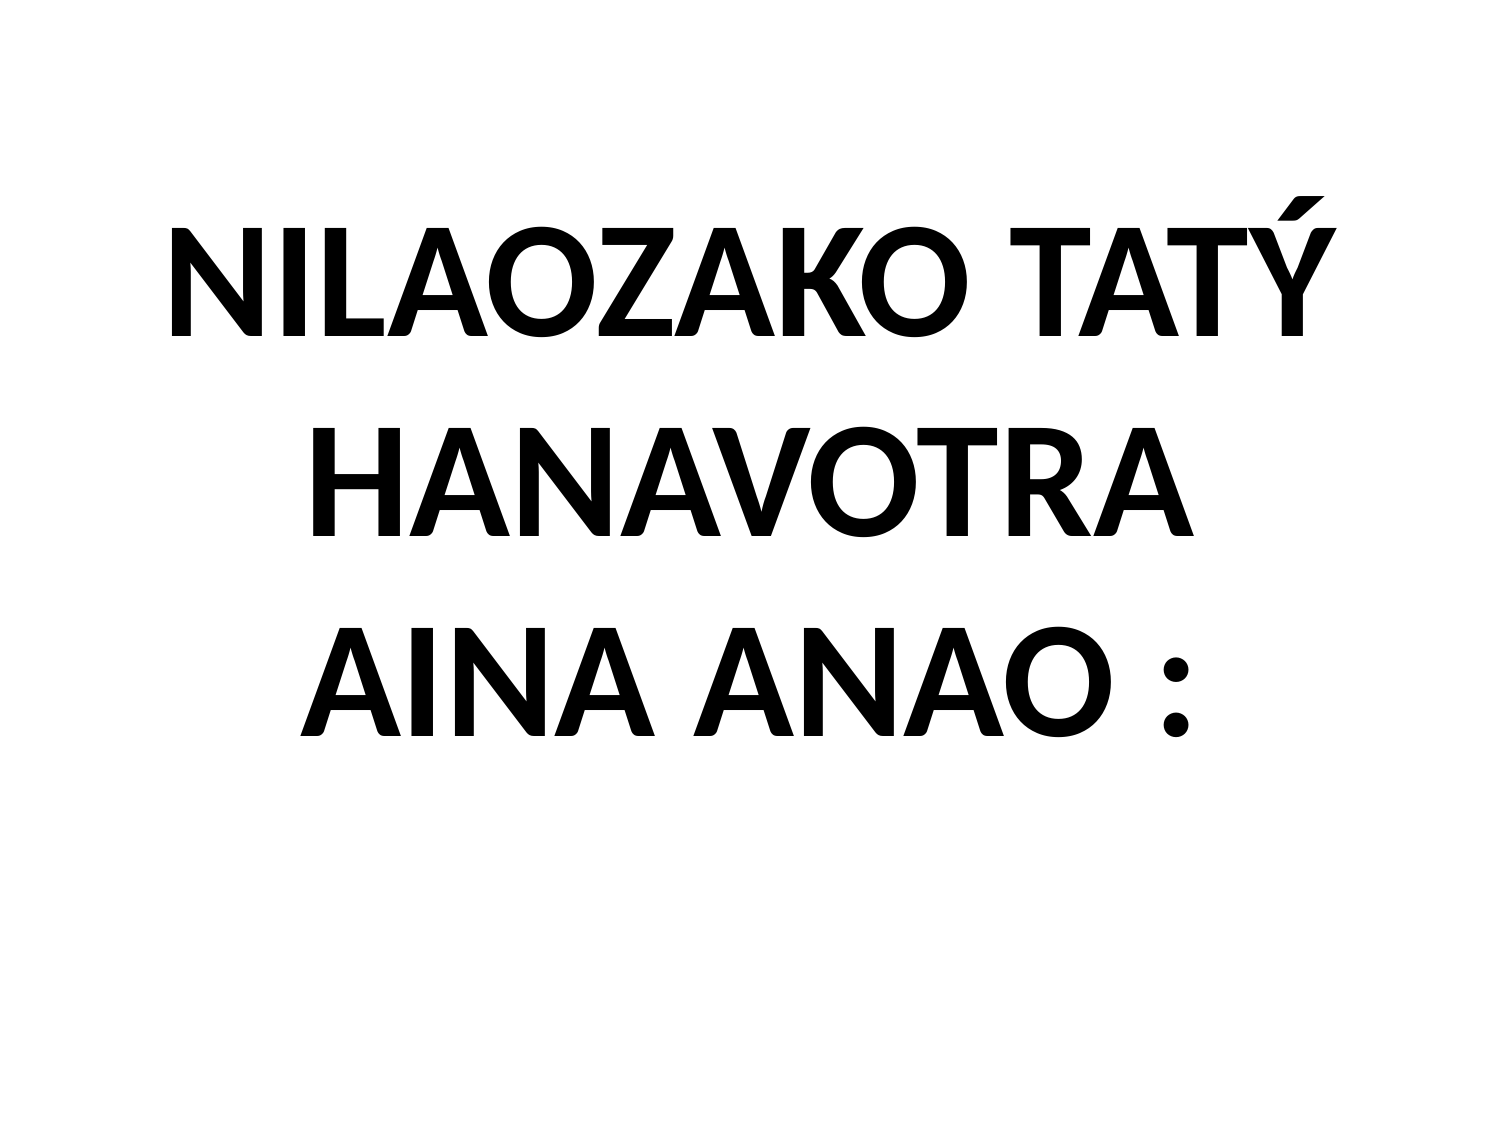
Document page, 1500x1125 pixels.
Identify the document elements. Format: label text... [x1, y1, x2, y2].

title NILAOZAKO TATÝ HANAVOTRA AINA ANAO : [112, 349, 1388, 591]
